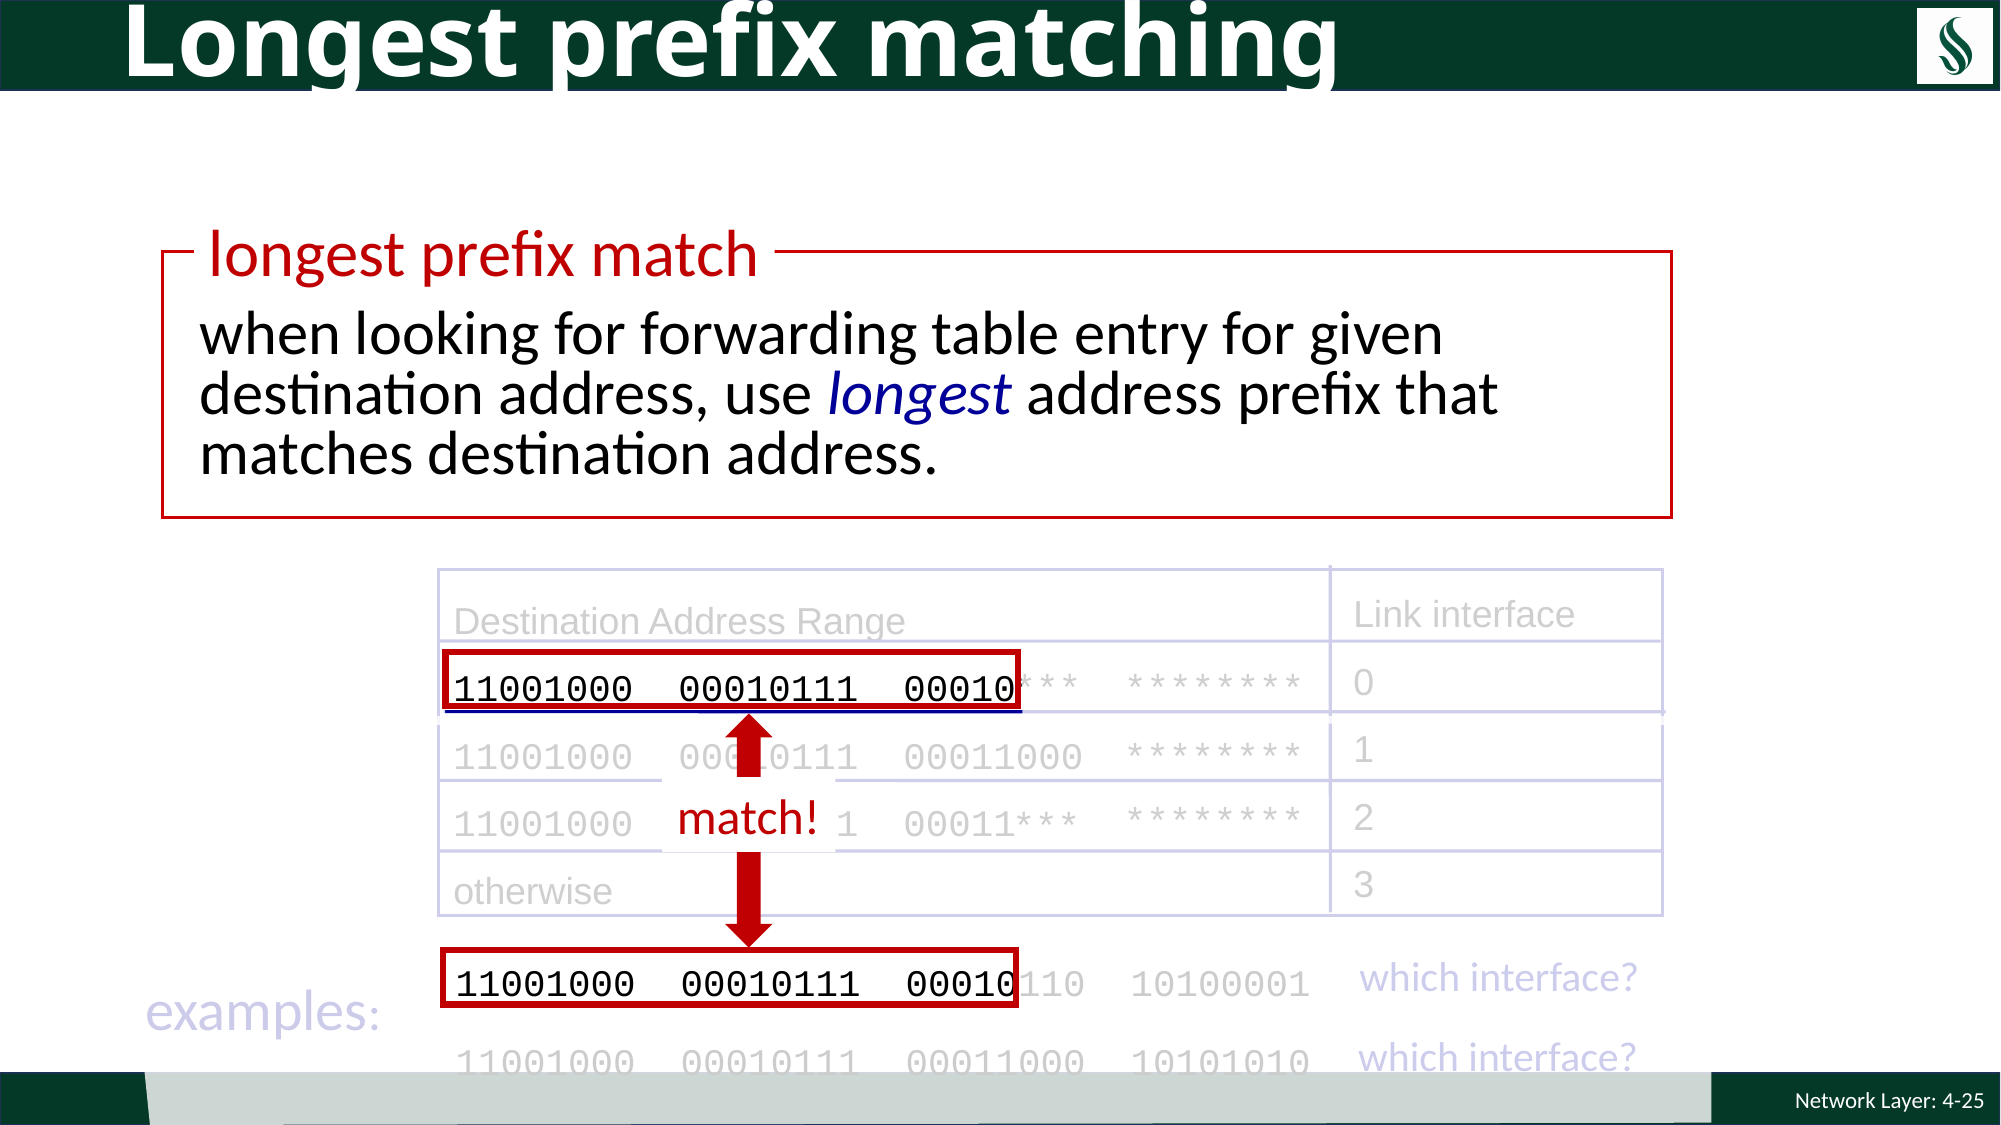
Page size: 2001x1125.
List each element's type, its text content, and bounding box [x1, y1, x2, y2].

text_box [162, 251, 1672, 518]
title Longest prefix matching [105, 0, 1831, 118]
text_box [443, 651, 1019, 1005]
picture [1917, 8, 1993, 84]
text_box longest prefix match [194, 202, 775, 298]
slide_number Network Layer: 4-25 [1719, 1072, 2000, 1125]
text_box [131, 540, 1719, 1125]
text_box when looking for forwarding table entry for given destination address, use longest address prefix that matches destination address. [185, 298, 1703, 494]
